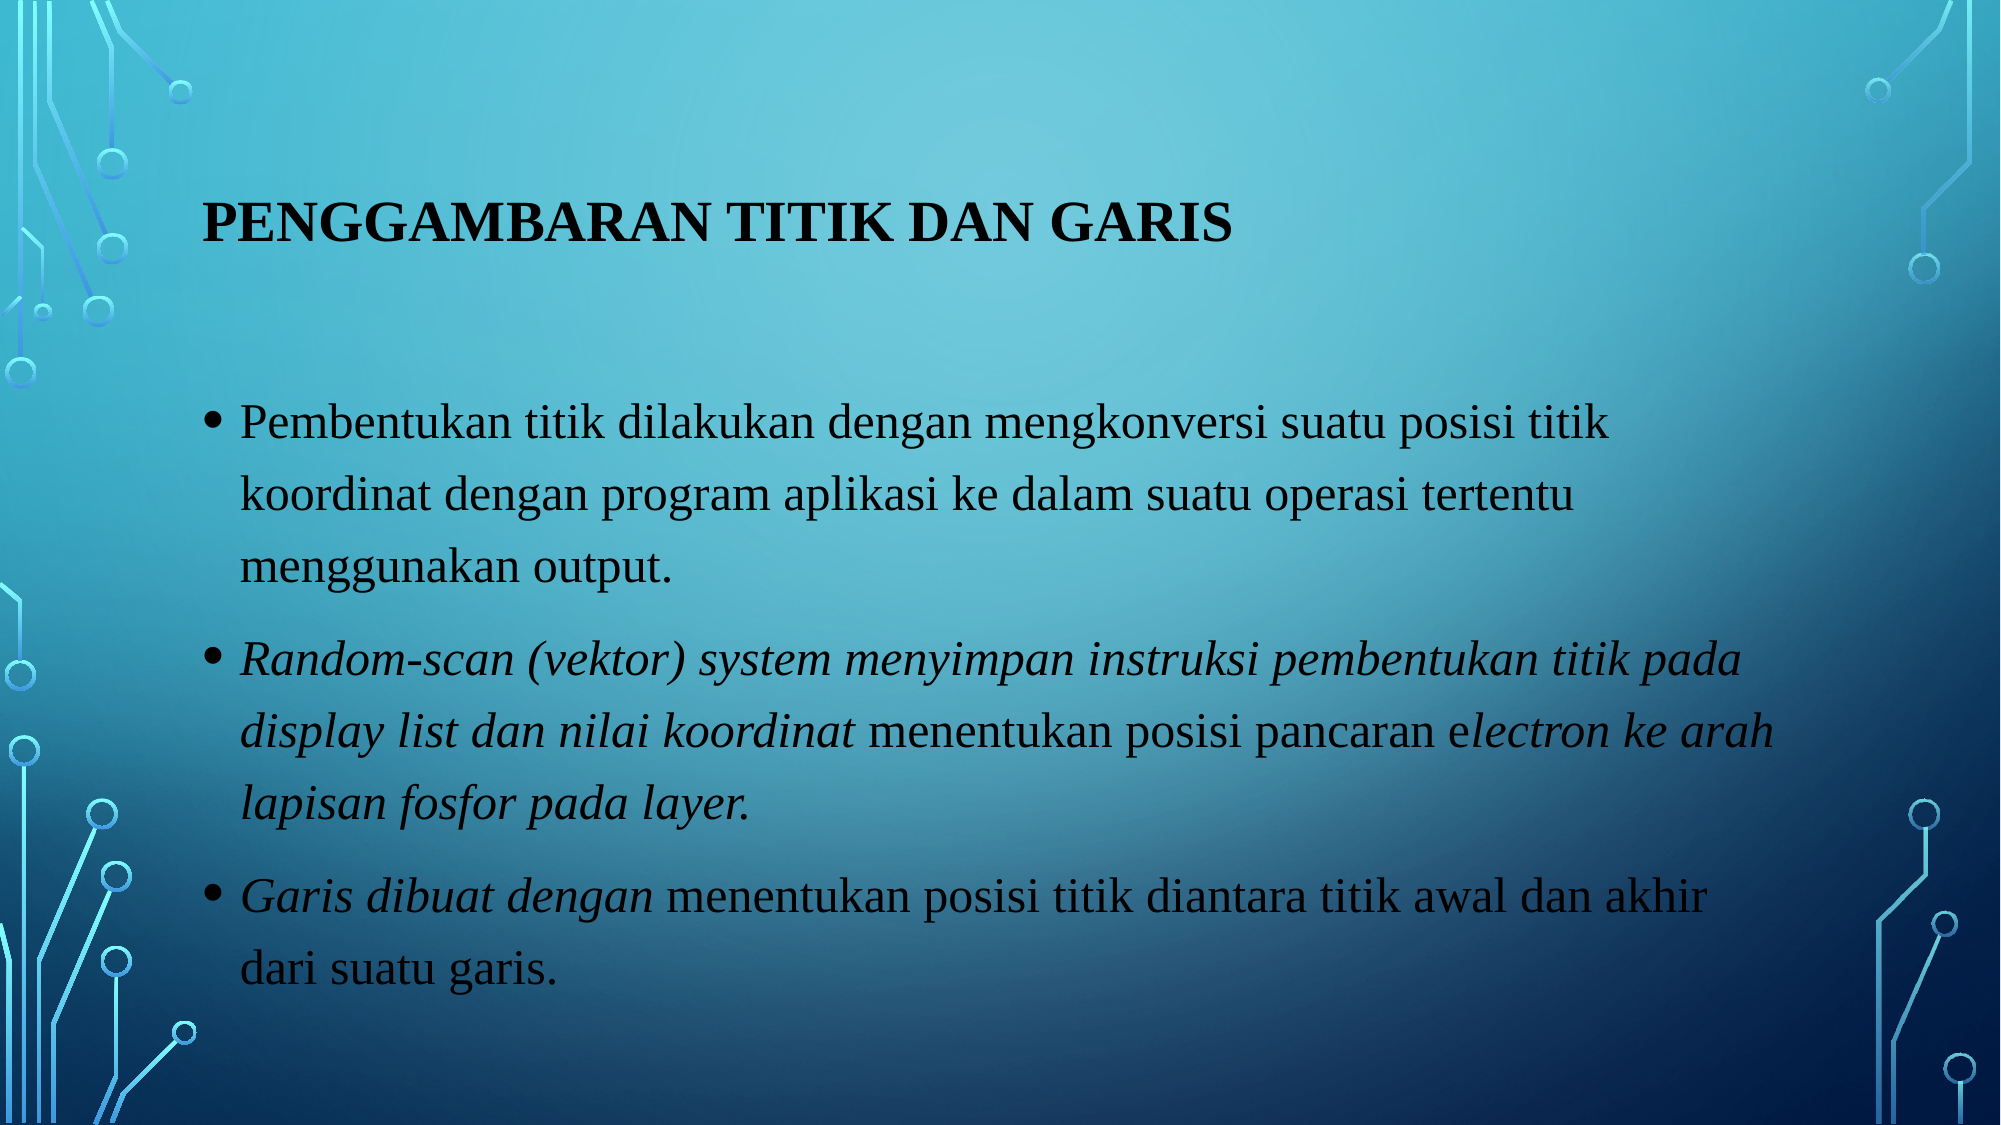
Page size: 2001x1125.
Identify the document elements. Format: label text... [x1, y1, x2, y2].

list Pembentukan titik dilakukan dengan mengkonversi suatu posisi titik koordinat dengan program aplikasi ke dalam suatu operasi tertentu menggunakan output. Random-scan (vektor) system menyimpan instruksi pembentukan titik pada display list dan nilai koordinat menentukan posisi pancaran electron ke arah lapisan fosfor pada layer. Garis dibuat dengan menentukan posisi titik diantara titik awal dan akhir dari suatu garis. [187, 369, 1813, 950]
title Penggambaran Titik dan Garis [187, 101, 1813, 344]
